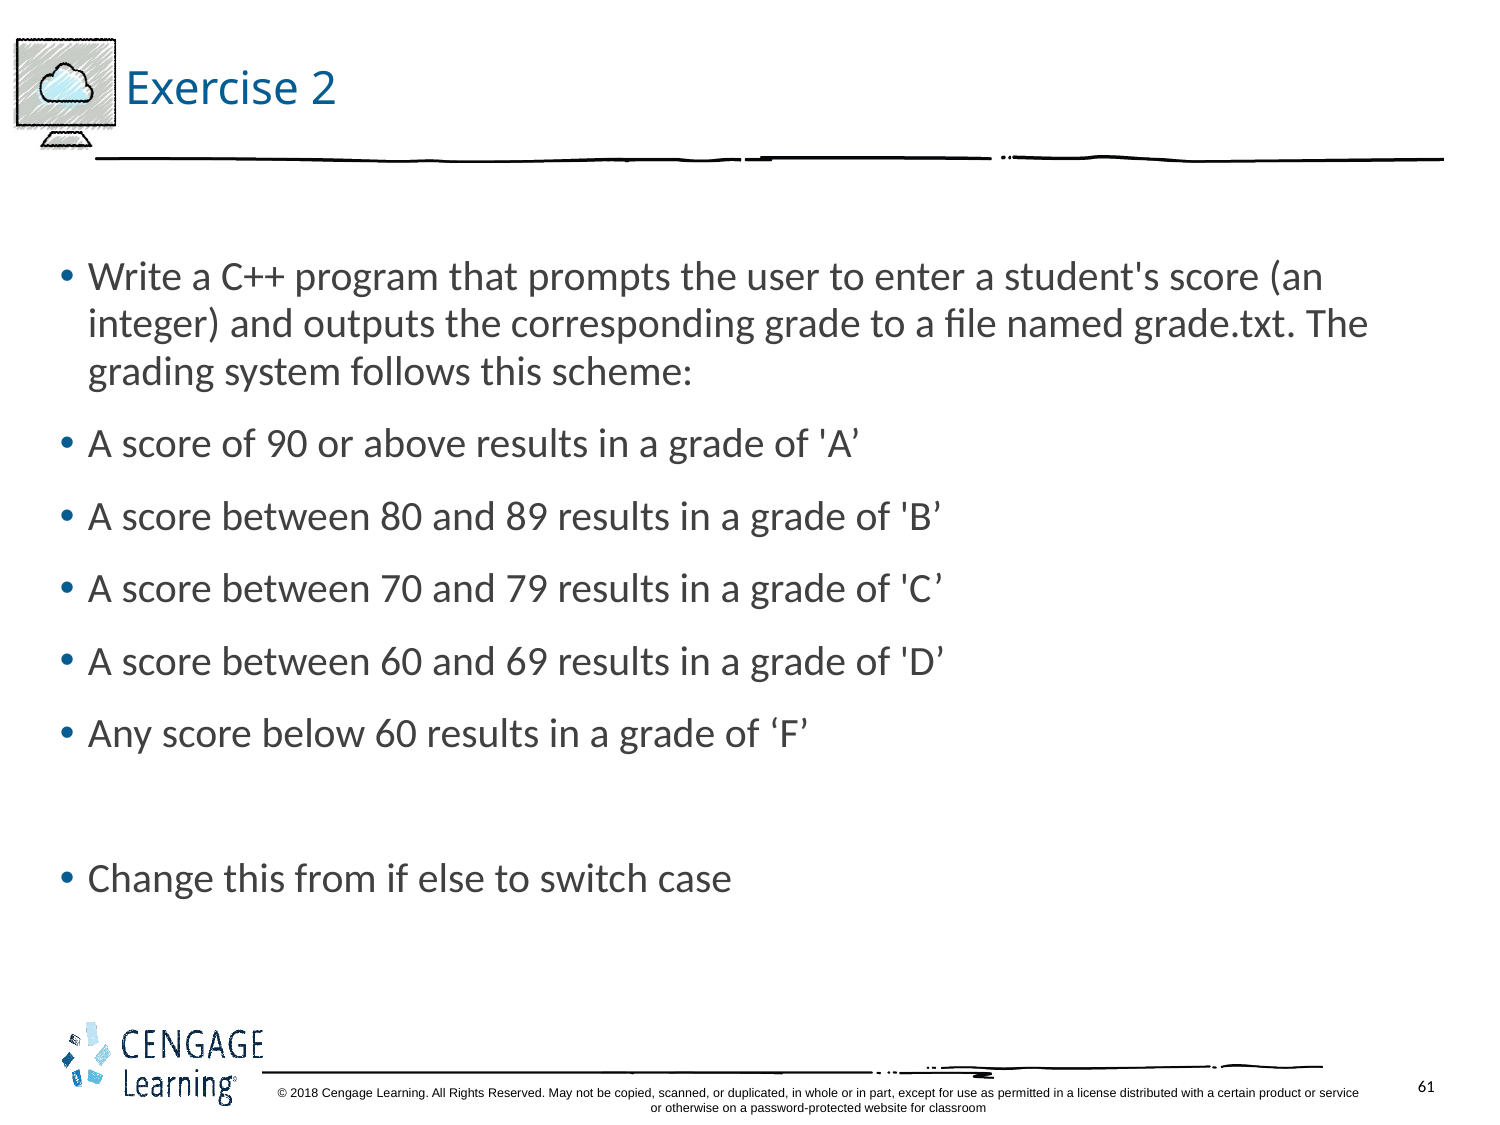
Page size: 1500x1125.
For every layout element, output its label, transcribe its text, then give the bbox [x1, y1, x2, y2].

list Write a C++ program that prompts the user to enter a student's score (an integer) and outputs the corresponding grade to a file named grade.txt. The grading system follows this scheme: A score of 90 or above results in a grade of 'A’ A score between 80 and 89 results in a grade of 'B’ A score between 70 and 79 results in a grade of 'C’ A score between 60 and 69 results in a grade of 'D’ Any score below 60 results in a grade of ‘F’ Change this from if else to switch case [59, 252, 1441, 909]
title Exercise 2 [125, 66, 1442, 116]
picture [13, 36, 117, 151]
picture [95, 155, 1444, 163]
picture [62, 1022, 1323, 1106]
